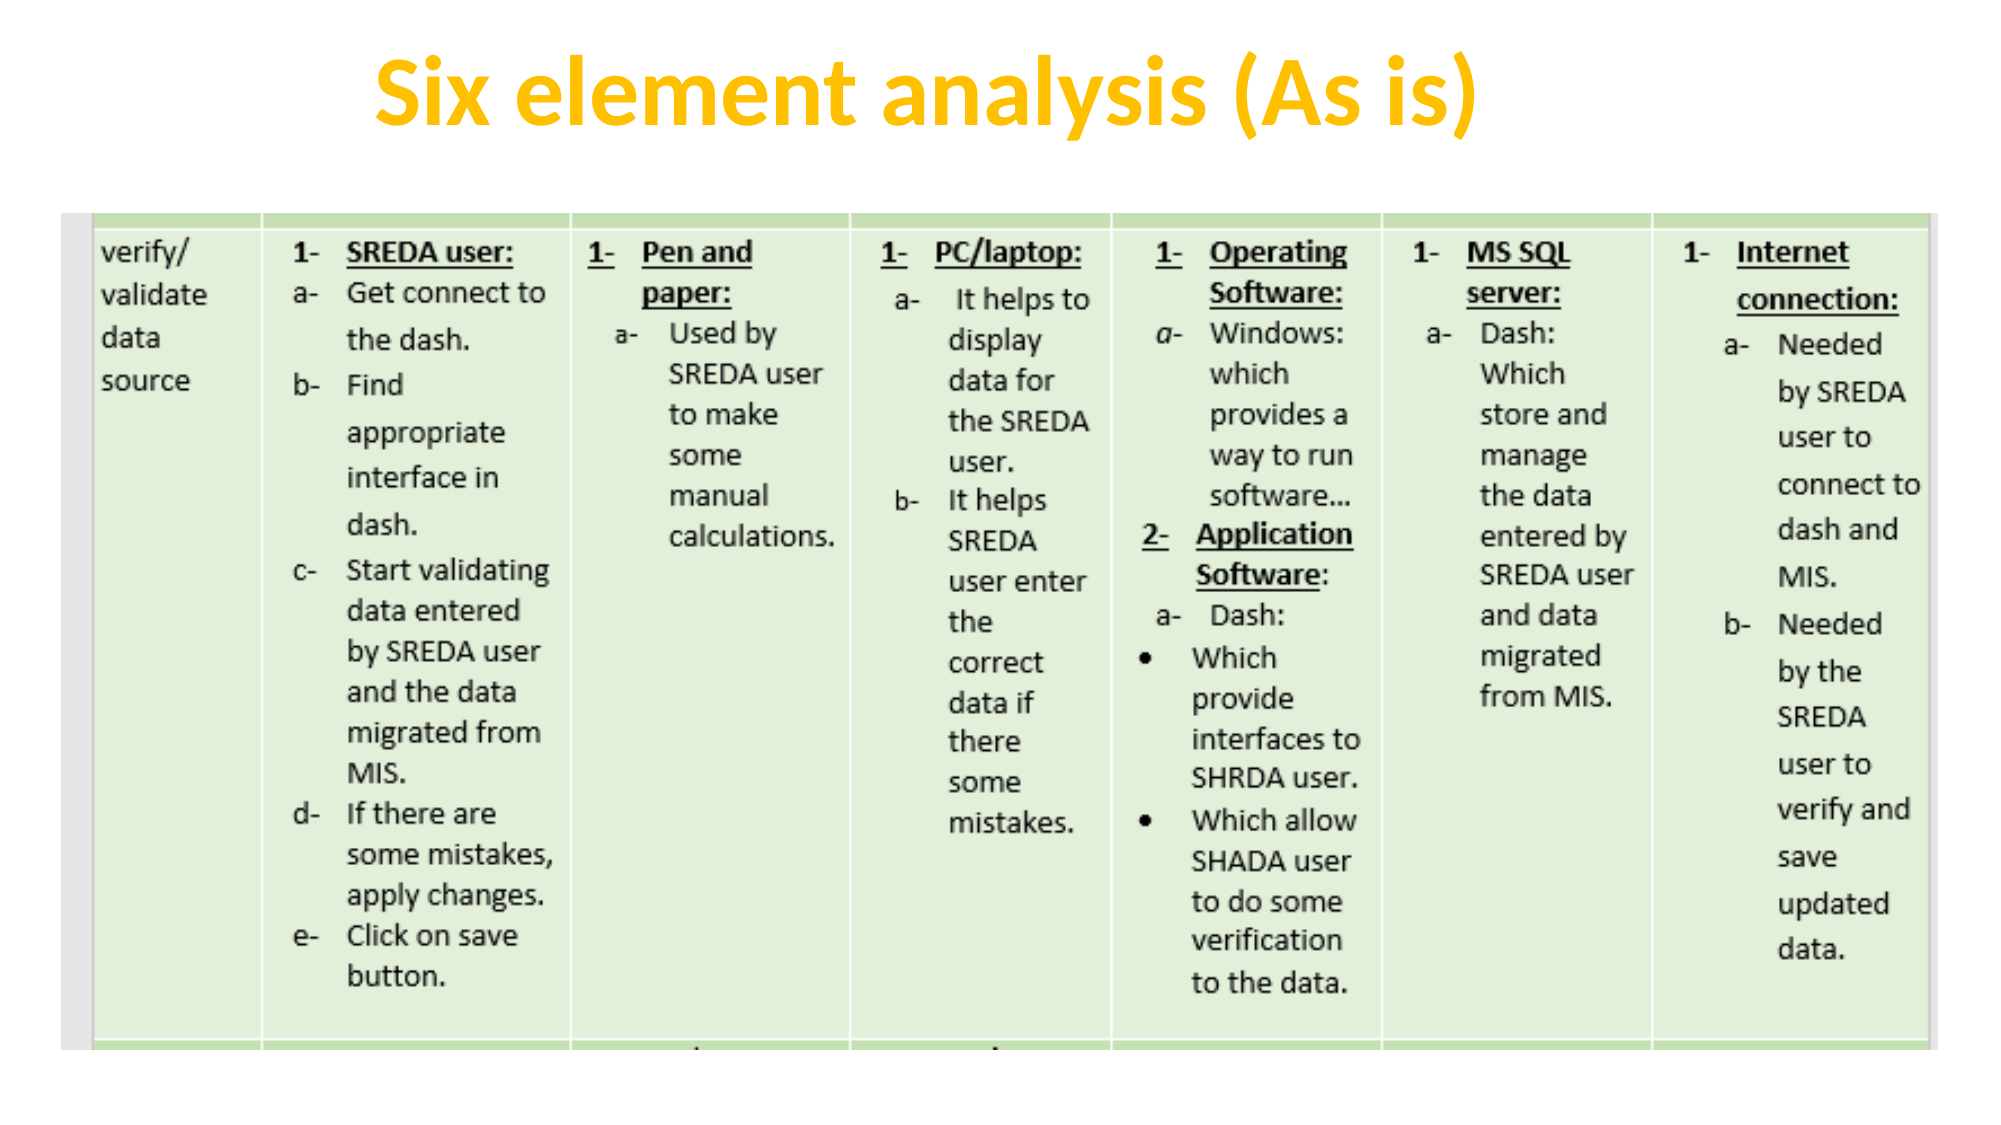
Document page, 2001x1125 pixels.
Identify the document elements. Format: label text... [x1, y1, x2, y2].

picture [61, 213, 1938, 1050]
text_box Six element analysis (As is) [359, 18, 1497, 154]
